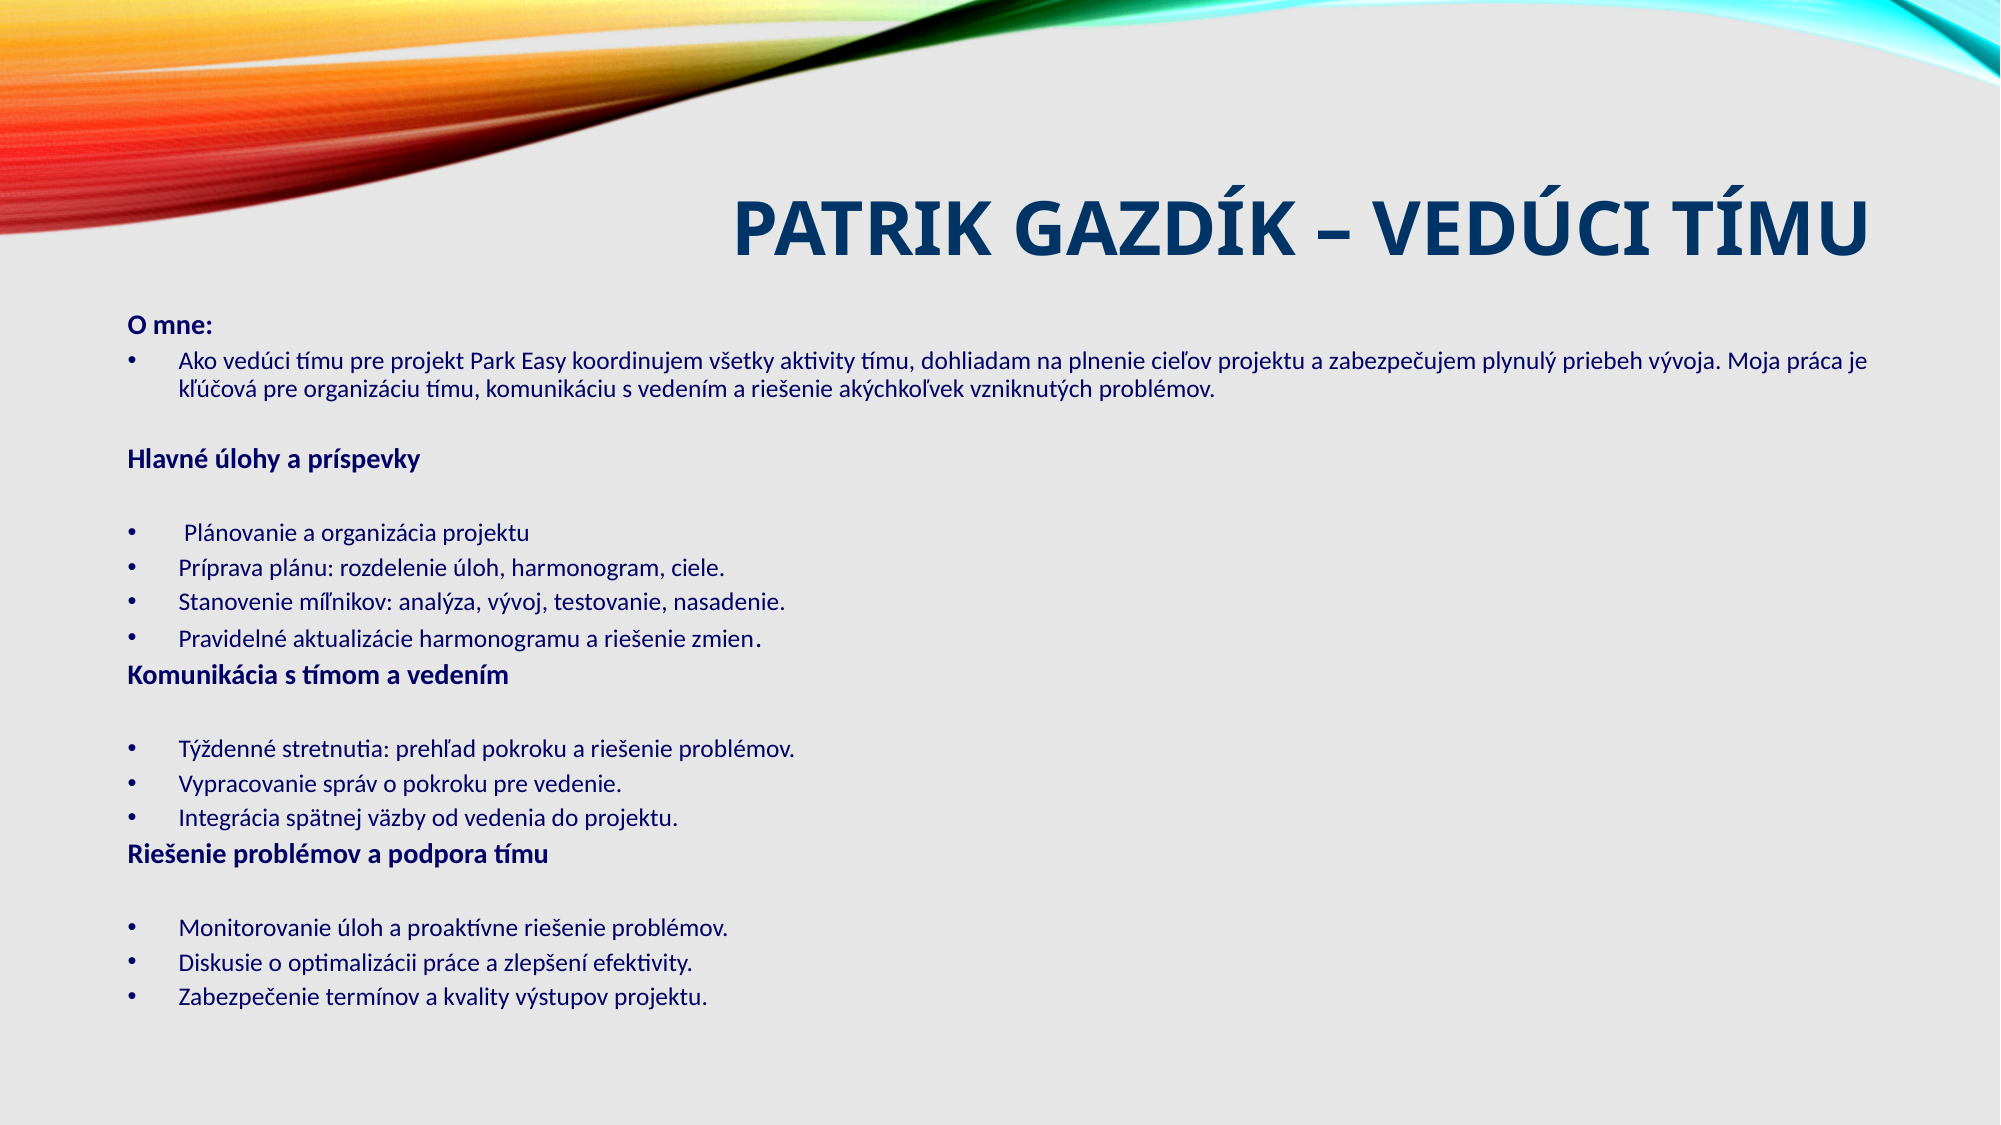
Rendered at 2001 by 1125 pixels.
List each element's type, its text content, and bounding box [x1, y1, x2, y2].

list O mne: Ako vedúci tímu pre projekt Park Easy koordinujem všetky aktivity tímu, dohliadam na plnenie cieľov projektu a zabezpečujem plynulý priebeh vývoja. Moja práca je kľúčová pre organizáciu tímu, komunikáciu s vedením a riešenie akýchkoľvek vzniknutých problémov. Hlavné úlohy a príspevky Plánovanie a organizácia projektu Príprava plánu: rozdelenie úloh, harmonogram, ciele. Stanovenie míľnikov: analýza, vývoj, testovanie, nasadenie. Pravidelné aktualizácie harmonogramu a riešenie zmien. Komunikácia s tímom a vedením Týždenné stretnutia: prehľad pokroku a riešenie problémov. Vypracovanie správ o pokroku pre vedenie. Integrácia spätnej väzby od vedenia do projektu. Riešenie problémov a podpora tímu Monitorovanie úloh a proaktívne riešenie problémov. Diskusie o optimalizácii práce a zlepšení efektivity. Zabezpečenie termínov a kvality výstupov projektu. [112, 302, 1888, 1021]
title Patrik Gazdík – Vedúci tímu [474, 125, 1888, 302]
picture [0, 0, 2000, 237]
